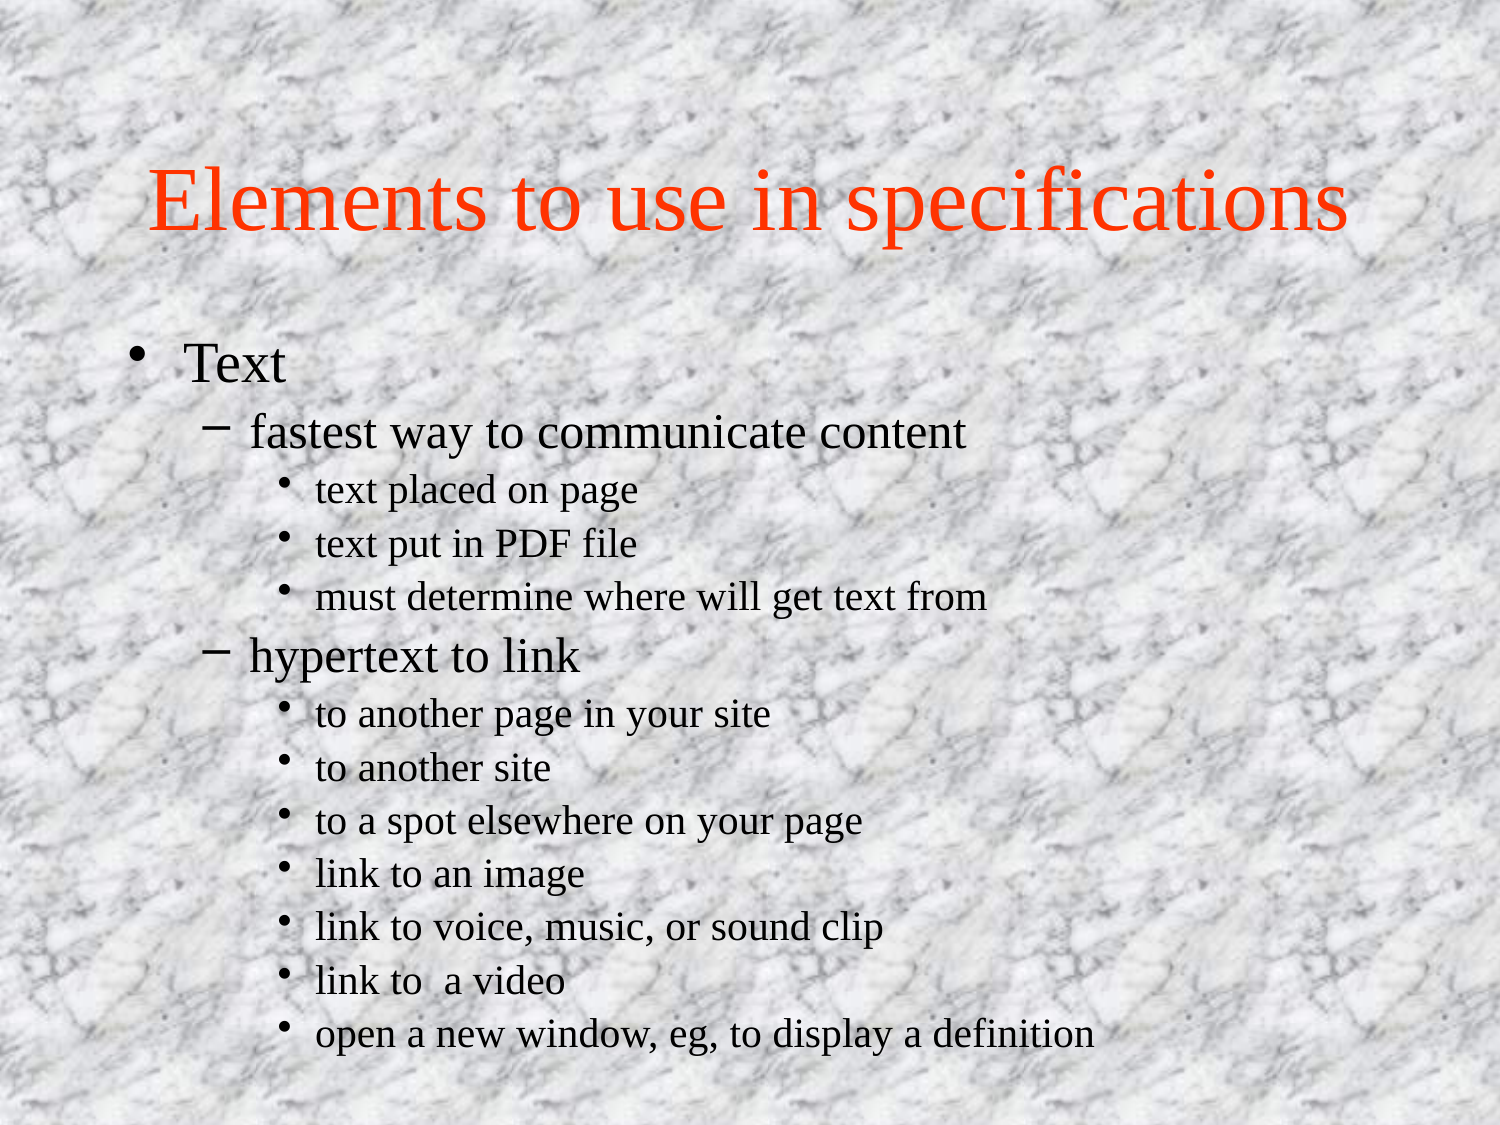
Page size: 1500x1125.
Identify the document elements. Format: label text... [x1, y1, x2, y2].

title Elements to use in specifications [112, 99, 1388, 288]
picture [0, 0, 1500, 1125]
list Text fastest way to communicate content text placed on page text put in PDF file must determine where will get text from hypertext to link to another page in your site to another site to a spot elsewhere on your page link to an image link to voice, music, or sound clip link to a video open a new window, eg, to display a definition [112, 324, 1388, 1001]
